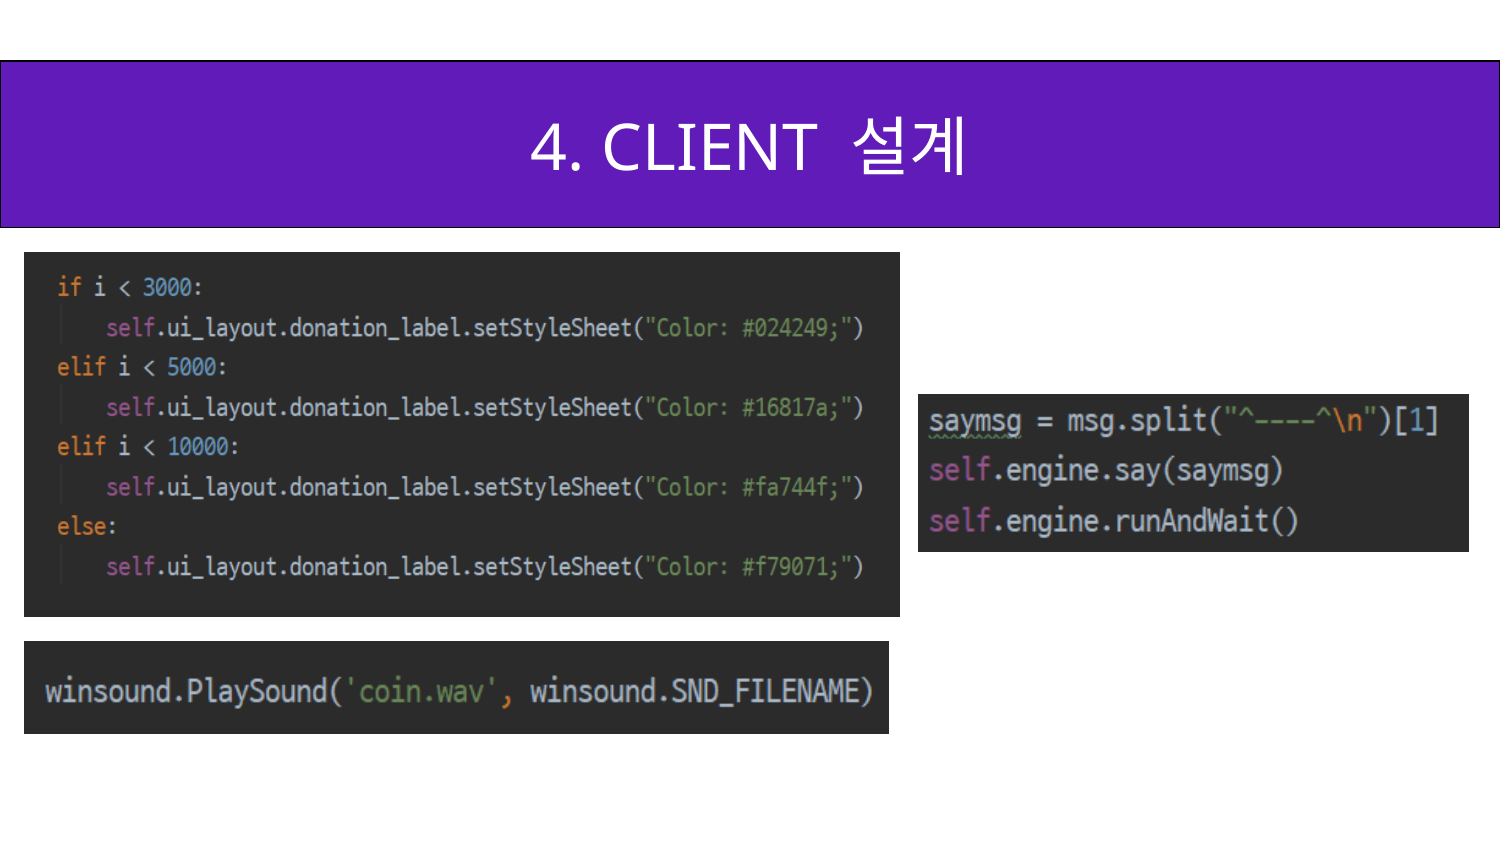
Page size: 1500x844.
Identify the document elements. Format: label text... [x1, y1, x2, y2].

picture [24, 252, 900, 617]
text_box 4. CLIENT 설계 [0, 60, 1500, 228]
picture [917, 393, 1469, 552]
picture [24, 641, 890, 734]
